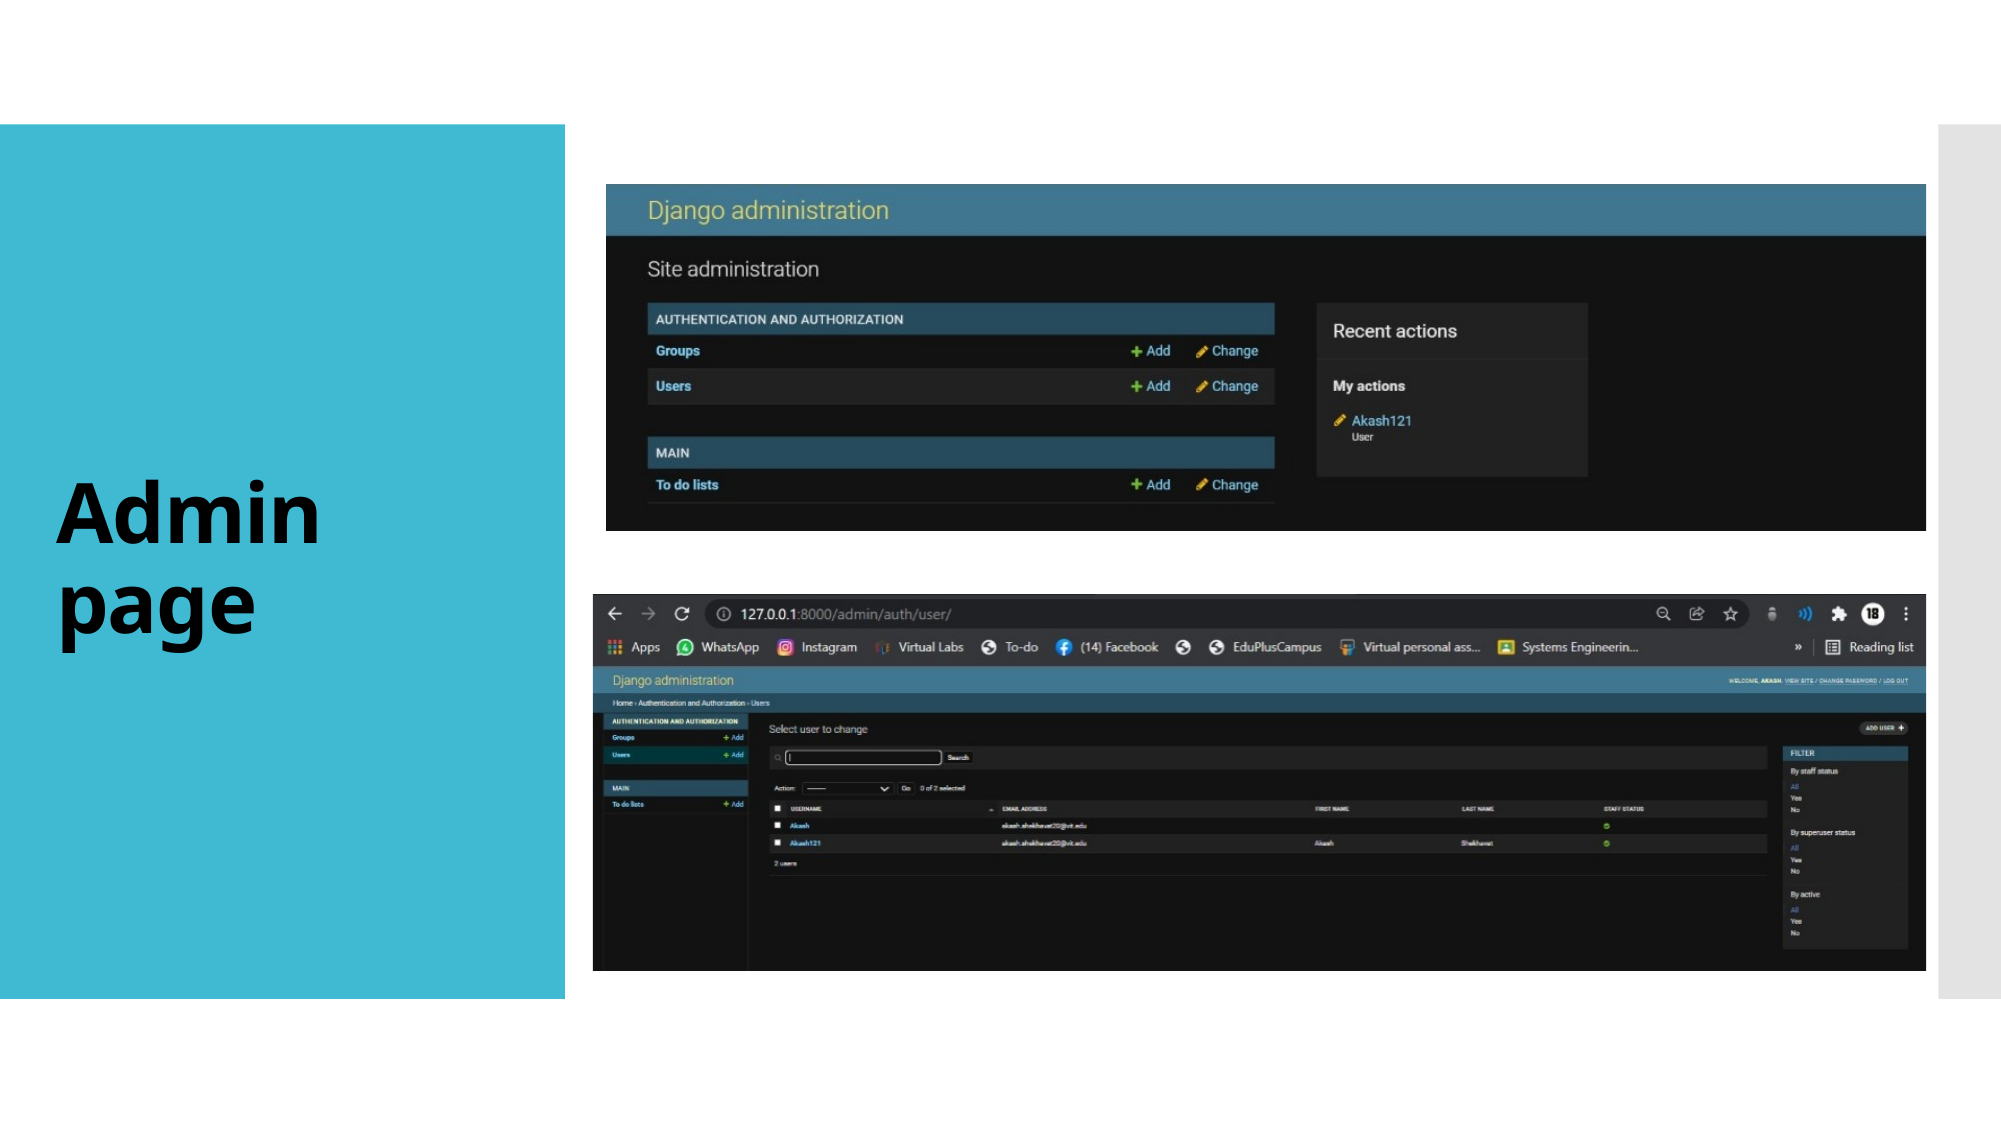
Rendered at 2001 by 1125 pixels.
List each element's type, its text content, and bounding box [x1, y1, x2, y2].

picture [605, 184, 1927, 531]
title Admin page [41, 184, 525, 940]
picture [592, 594, 1927, 971]
